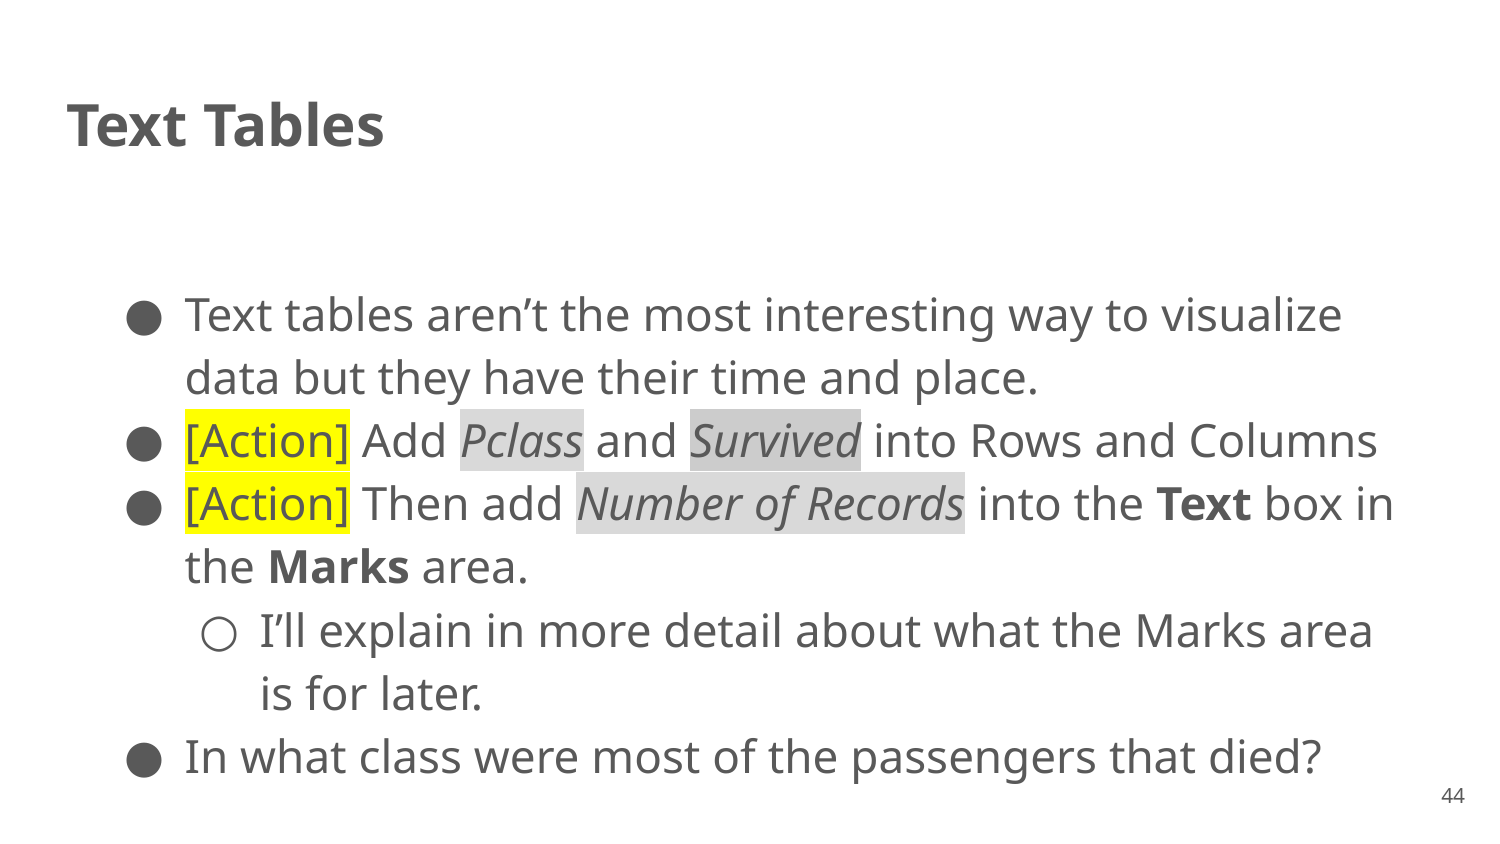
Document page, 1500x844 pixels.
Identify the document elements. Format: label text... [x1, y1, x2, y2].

slide_number 44 [1389, 764, 1480, 830]
list Text tables aren’t the most interesting way to visualize data but they have their time and place. [Action] Add Pclass and Survived into Rows and Columns [Action] Then add Number of Records into the Text box in the Marks area. I’ll explain in more detail about what the Marks area is for later. In what class were most of the passengers that died? [94, 262, 1428, 793]
title Text Tables [51, 72, 1449, 167]
